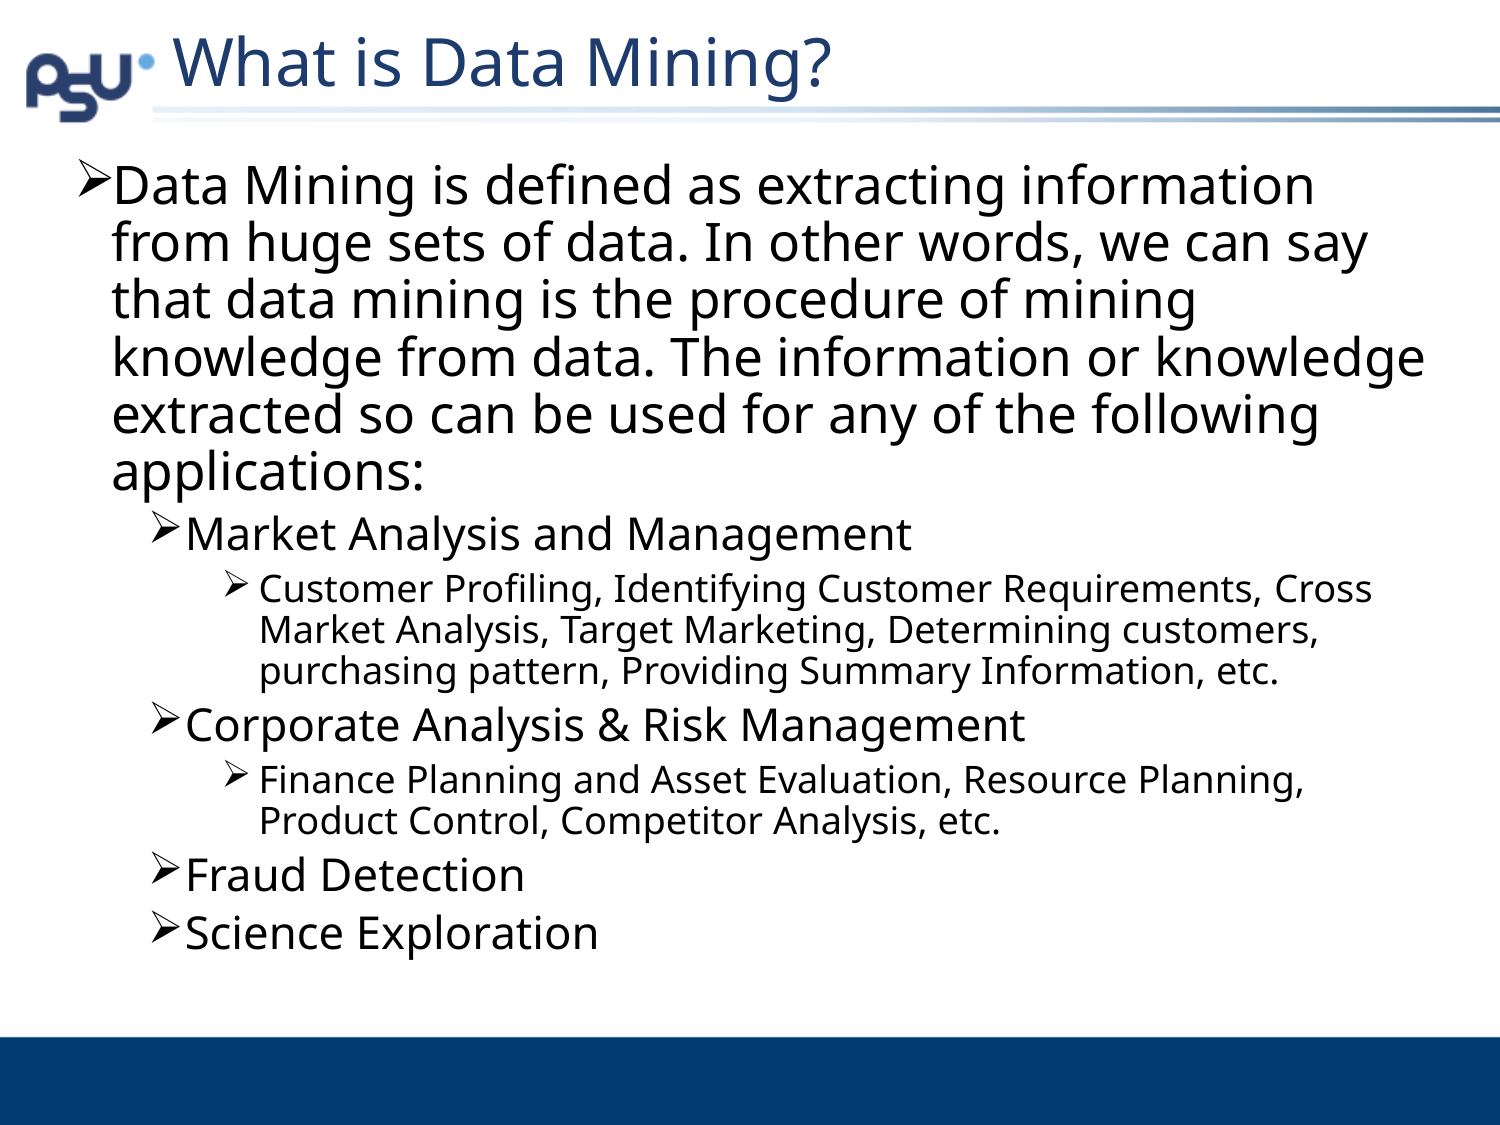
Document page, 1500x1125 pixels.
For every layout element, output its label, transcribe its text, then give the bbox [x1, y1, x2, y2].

list Data Mining is defined as extracting information from huge sets of data. In other words, we can say that data mining is the procedure of mining knowledge from data. The information or knowledge extracted so can be used for any of the following applications: Market Analysis and Management Customer Profiling, Identifying Customer Requirements, Cross Market Analysis, Target Marketing, Determining customers, purchasing pattern, Providing Summary Information, etc. Corporate Analysis & Risk Management Finance Planning and Asset Evaluation, Resource Planning, Product Control, Competitor Analysis, etc. Fraud Detection Science Exploration [59, 151, 1446, 968]
picture [0, 0, 1500, 1125]
title What is Data Mining? [157, 27, 1451, 102]
